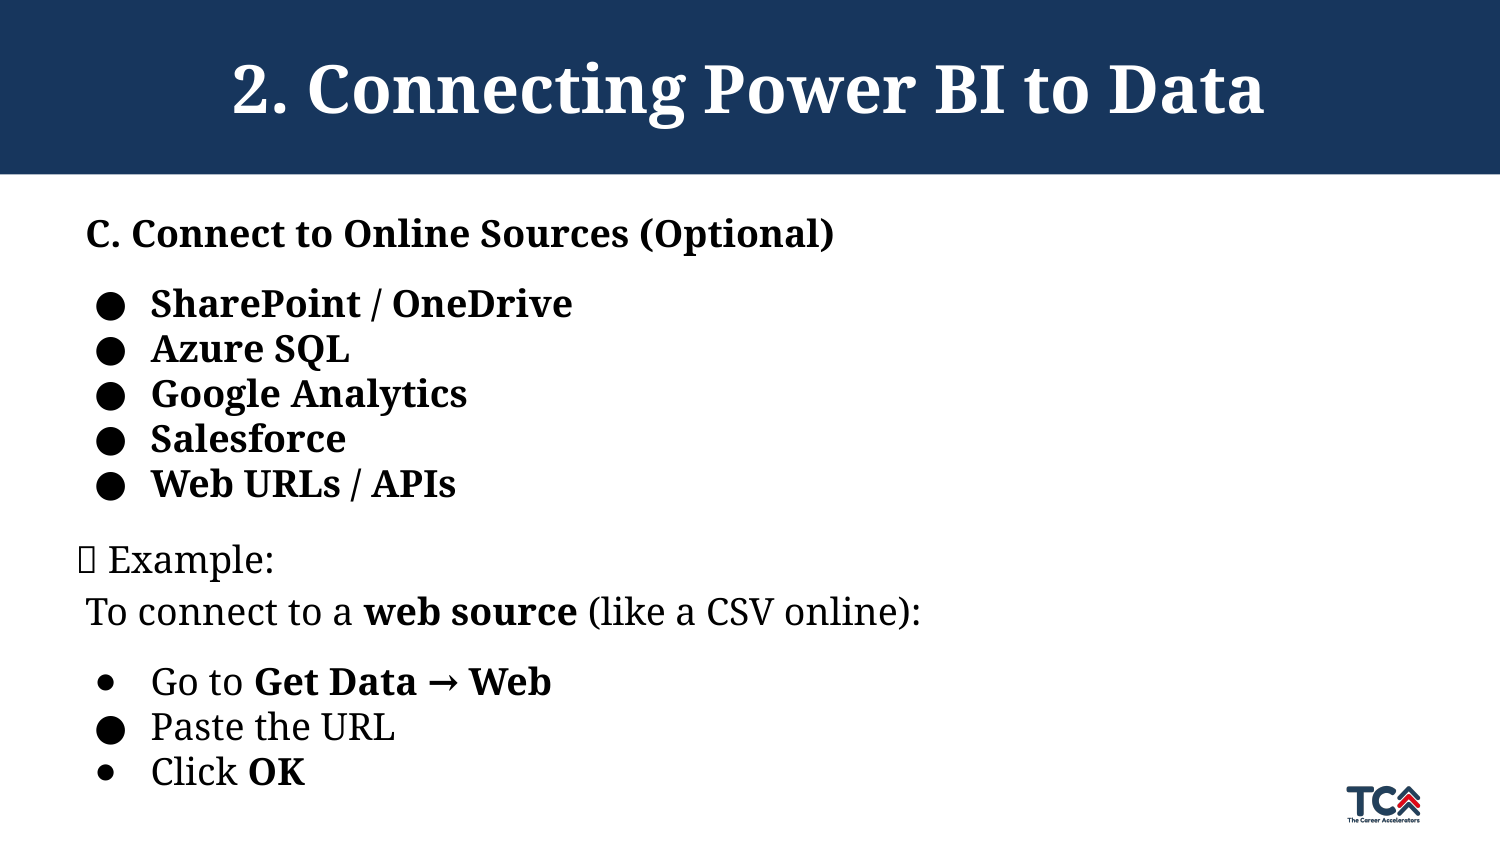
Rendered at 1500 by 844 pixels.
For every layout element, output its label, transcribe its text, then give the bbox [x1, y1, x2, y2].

text_box ☁️ C. Connect to Online Sources (Optional) SharePoint / OneDrive Azure SQL Google Analytics Salesforce Web URLs / APIs 💡 Example: To connect to a web source (like a CSV online): Go to Get Data → Web Paste the URL Click OK [60, 188, 1359, 844]
title 2. Connecting Power BI to Data [0, 0, 1500, 175]
picture [1359, 785, 1421, 824]
